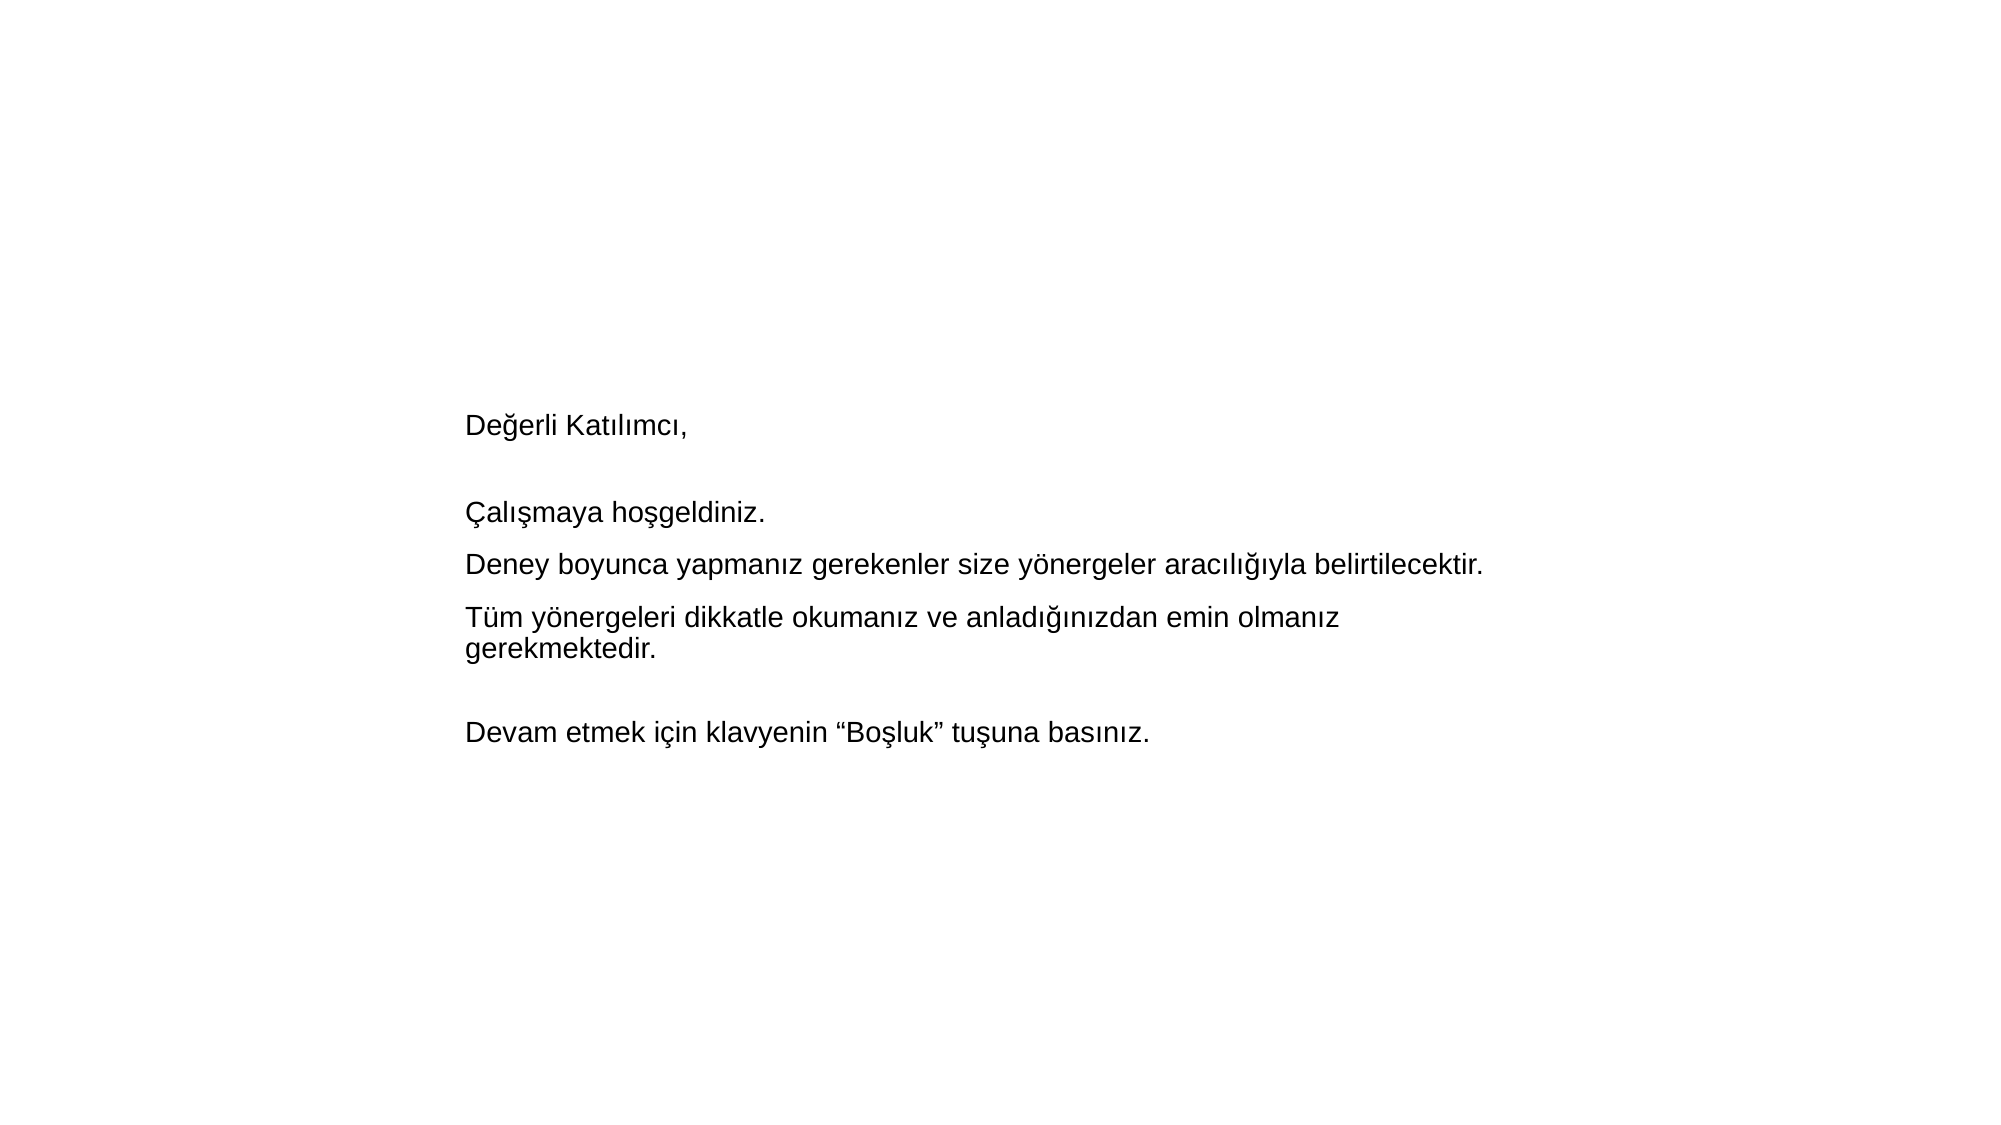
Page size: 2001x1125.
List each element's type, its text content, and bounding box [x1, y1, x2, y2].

subtitle Değerli Katılımcı, Çalışmaya hoşgeldiniz. Deney boyunca yapmanız gerekenler size yönergeler aracılığıyla belirtilecektir. Tüm yönergeleri dikkatle okumanız ve anladığınızdan emin olmanız gerekmektedir. Devam etmek için klavyenin “Boşluk” tuşuna basınız. [450, 402, 1550, 723]
